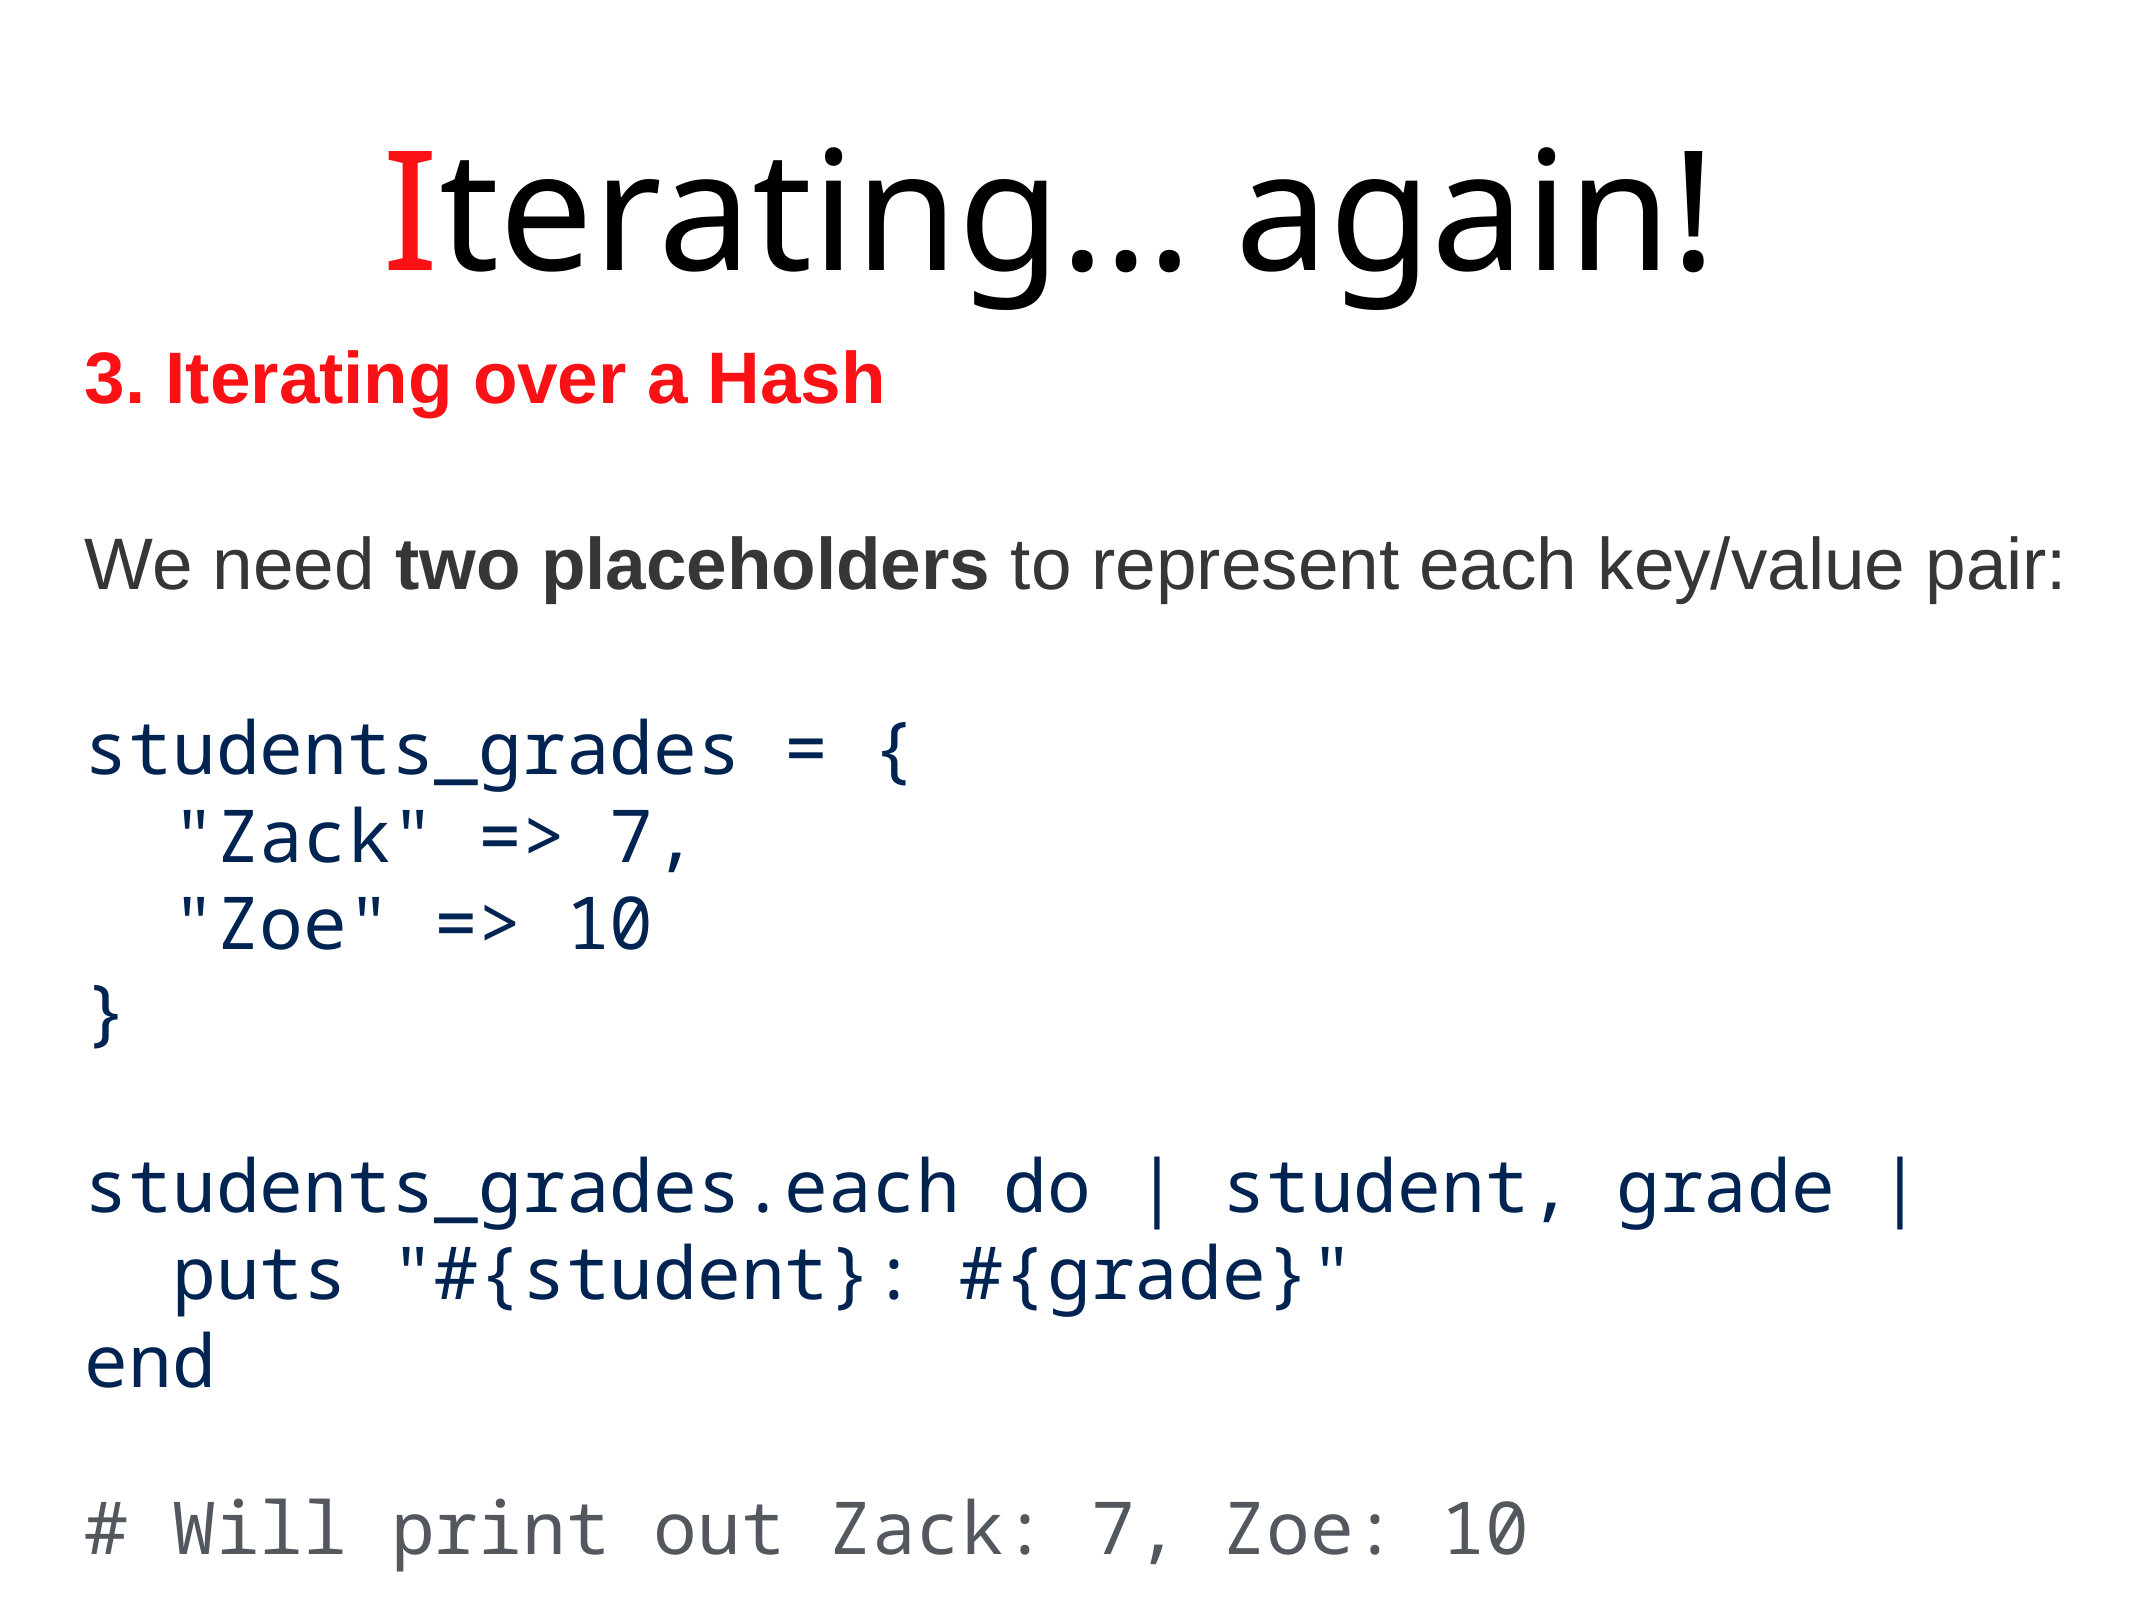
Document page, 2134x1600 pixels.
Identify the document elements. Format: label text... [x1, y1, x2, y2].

text_box 3. Iterating over a Hash We need two placeholders to represent each key/value pair: students_grades = { "Zack" => 7, "Zoe" => 10 } students_grades.each do | student, grade | puts "#{student}: #{grade}" end # Will print out Zack: 7, Zoe: 10 [78, 324, 2102, 1576]
text_box Iterating… again! [376, 97, 1723, 311]
